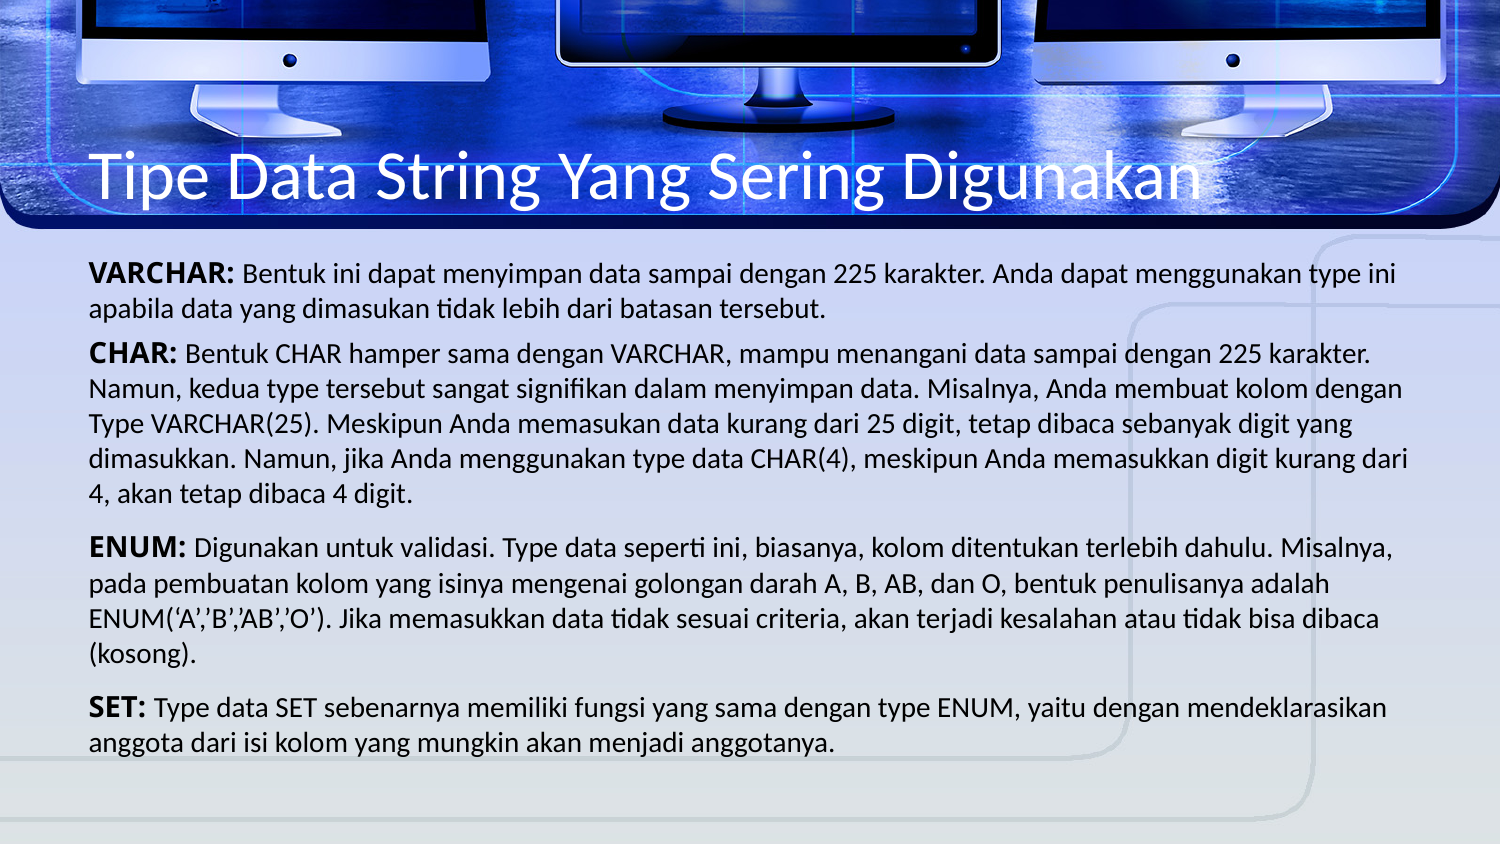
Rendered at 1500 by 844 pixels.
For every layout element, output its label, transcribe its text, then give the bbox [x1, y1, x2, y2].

title Tipe Data String Yang Sering Digunakan [73, 121, 1427, 222]
list VARCHAR: Bentuk ini dapat menyimpan data sampai dengan 225 karakter. Anda dapat menggunakan type ini apabila data yang dimasukan tidak lebih dari batasan tersebut. CHAR: Bentuk CHAR hamper sama dengan VARCHAR, mampu menangani data sampai dengan 225 karakter. Namun, kedua type tersebut sangat signifikan dalam menyimpan data. Misalnya, Anda membuat kolom dengan Type VARCHAR(25). Meskipun Anda memasukan data kurang dari 25 digit, tetap dibaca sebanyak digit yang dimasukkan. Namun, jika Anda menggunakan type data CHAR(4), meskipun Anda memasukkan digit kurang dari 4, akan tetap dibaca 4 digit. ENUM: Digunakan untuk validasi. Type data seperti ini, biasanya, kolom ditentukan terlebih dahulu. Misalnya, pada pembuatan kolom yang isinya mengenai golongan darah A, B, AB, dan O, bentuk penulisanya adalah ENUM(‘A’,’B’,’AB’,’O’). Jika memasukkan data tidak sesuai criteria, akan terjadi kesalahan atau tidak bisa dibaca (kosong). SET: Type data SET sebenarnya memiliki fungsi yang sama dengan type ENUM, yaitu dengan mendeklarasikan anggota dari isi kolom yang mungkin akan menjadi anggotanya. [73, 246, 1427, 773]
picture [0, 0, 1500, 844]
